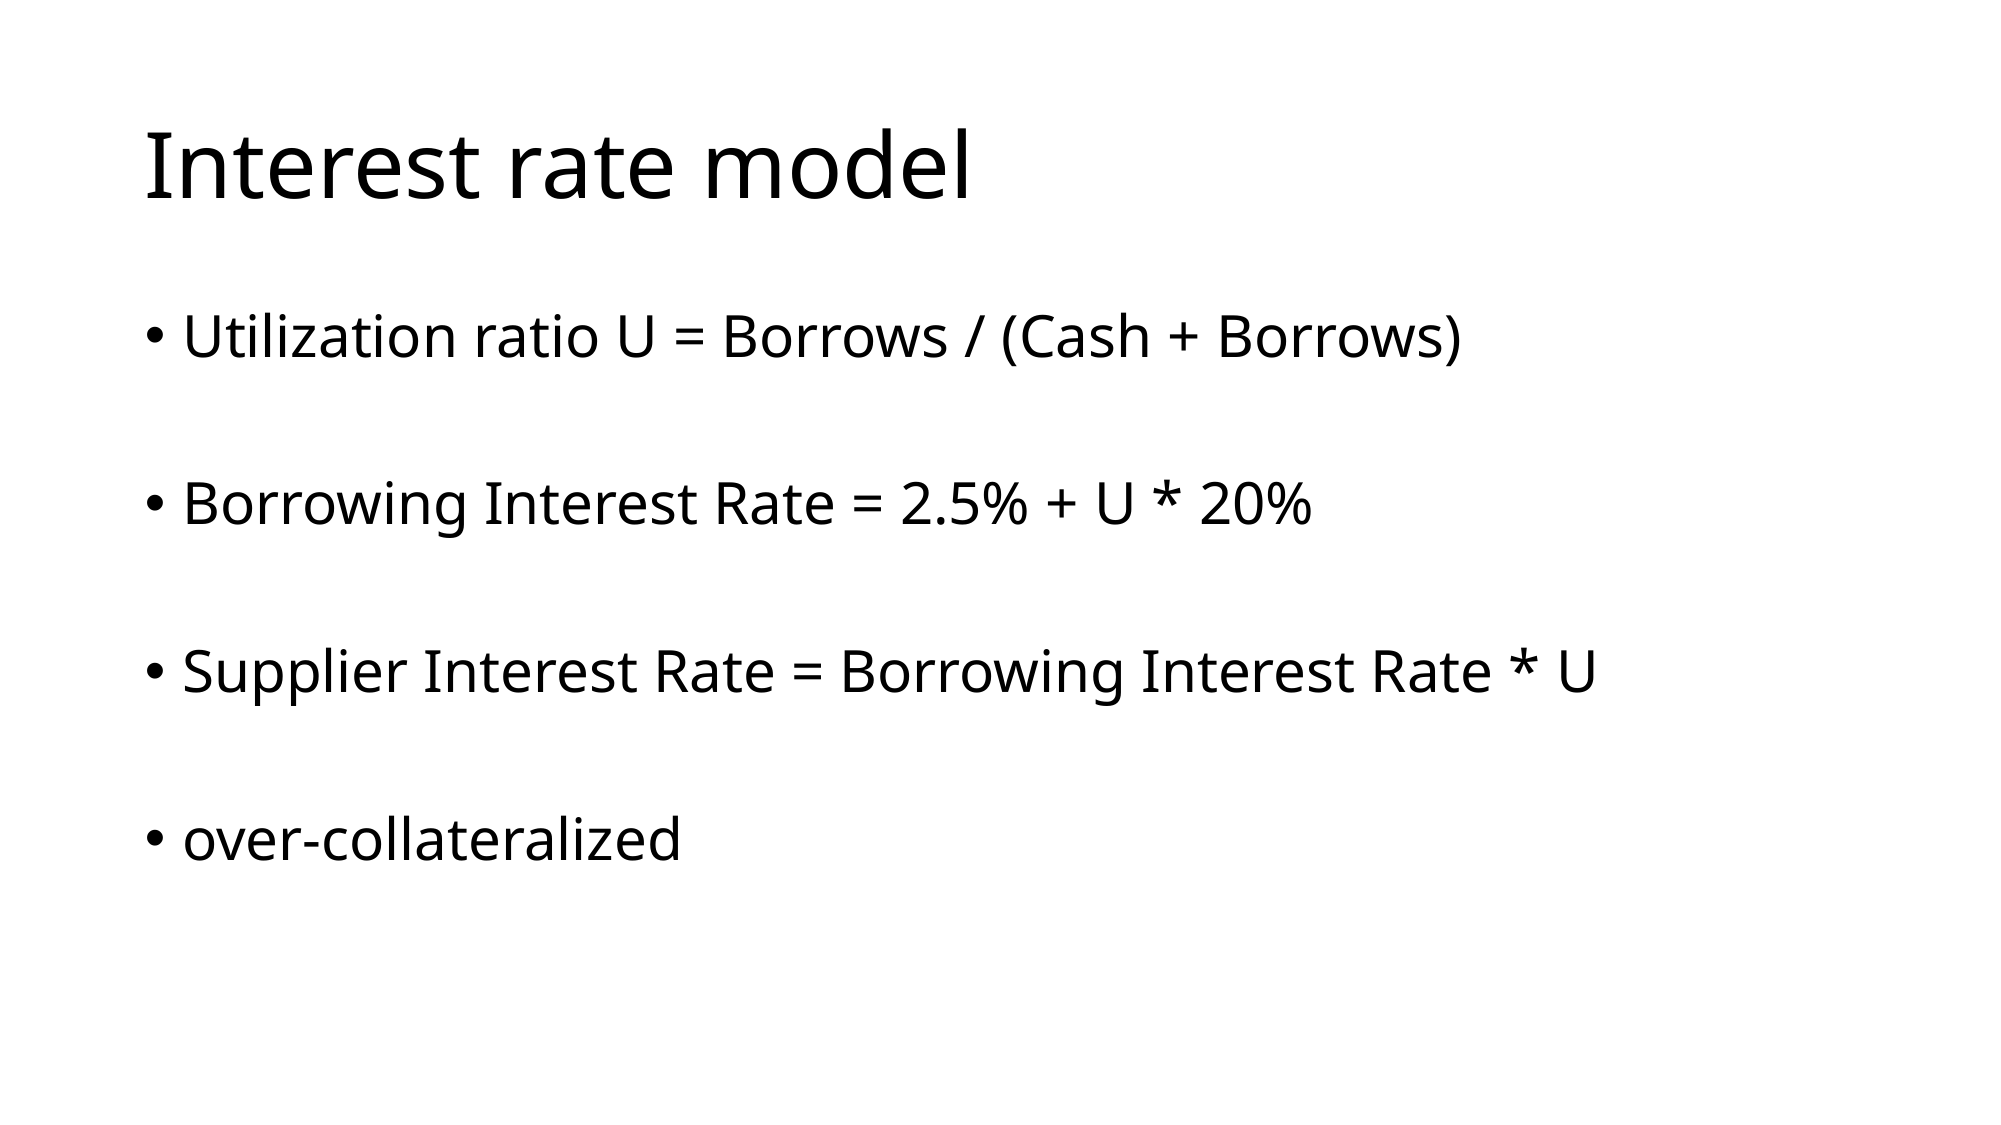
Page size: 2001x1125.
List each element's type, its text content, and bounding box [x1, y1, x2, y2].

list Utilization ratio U = Borrows / (Cash + Borrows) Borrowing Interest Rate = 2.5% + U * 20% Supplier Interest Rate = Borrowing Interest Rate * U over-collateralized [136, 298, 1863, 1014]
title Interest rate model [136, 59, 1863, 278]
